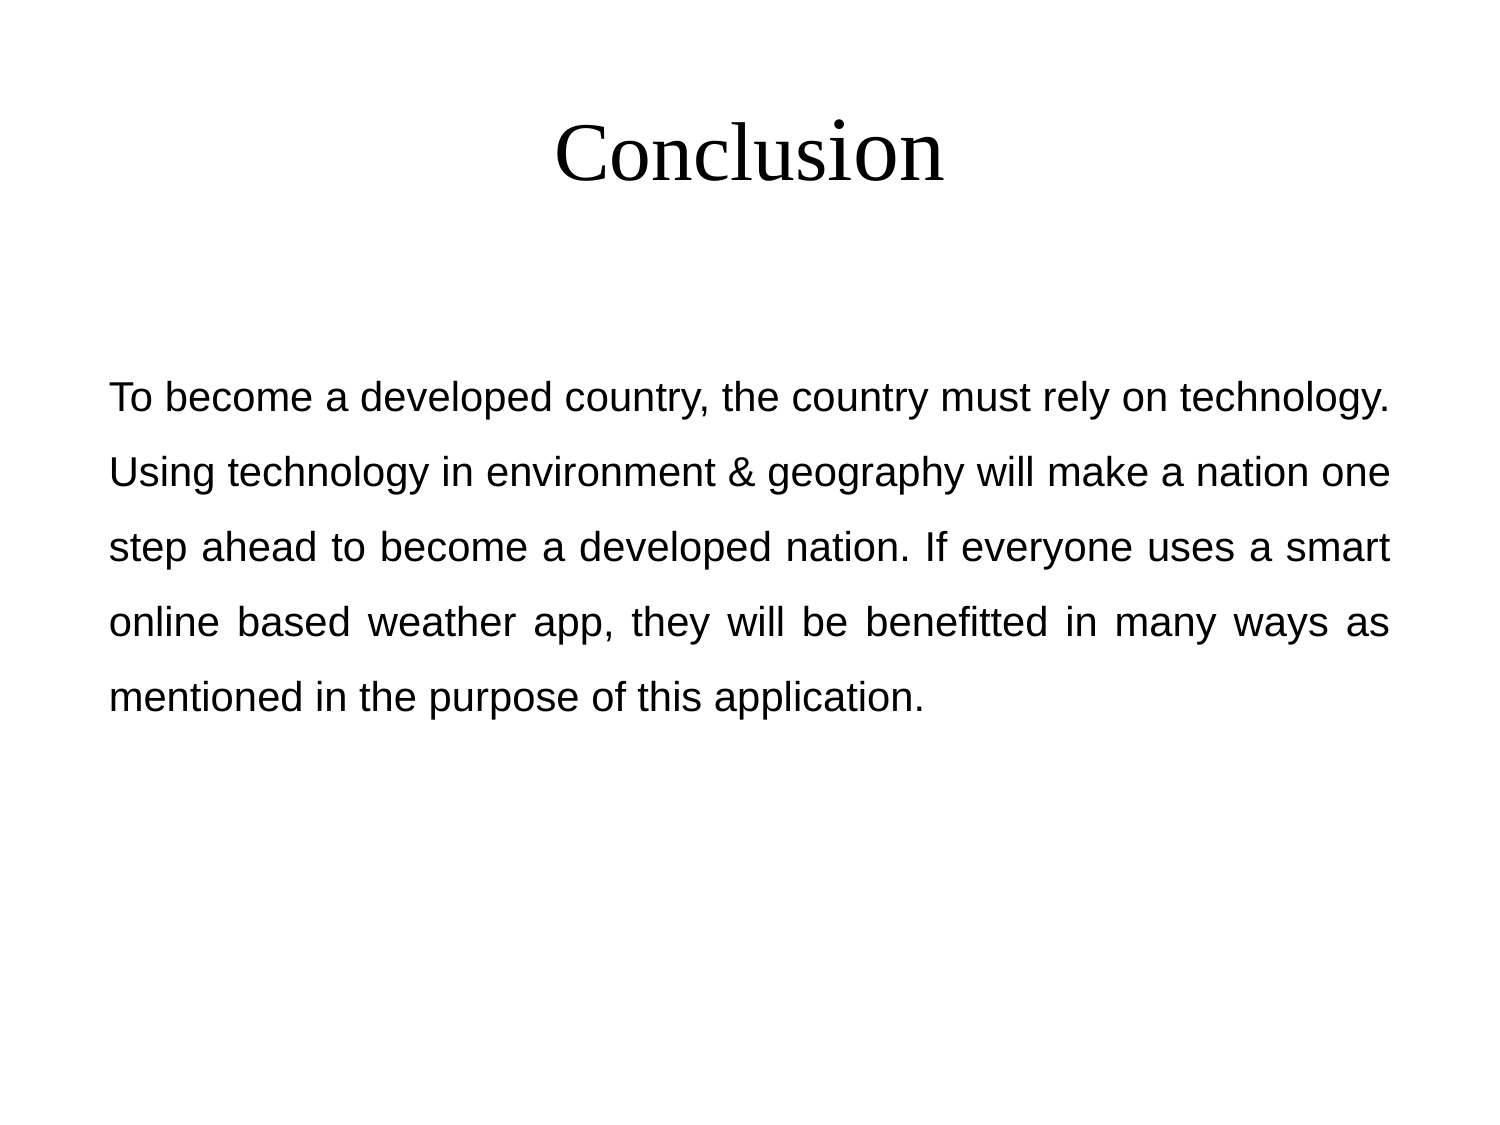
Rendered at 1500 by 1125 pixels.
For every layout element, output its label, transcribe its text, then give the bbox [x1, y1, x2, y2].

list To become a developed country, the country must rely on technology. Using technology in environment & geography will make a nation one step ahead to become a developed nation. If everyone uses a smart online based weather app, they will be benefitted in many ways as mentioned in the purpose of this application. [93, 337, 1407, 1025]
title Conclusion [75, 50, 1425, 238]
